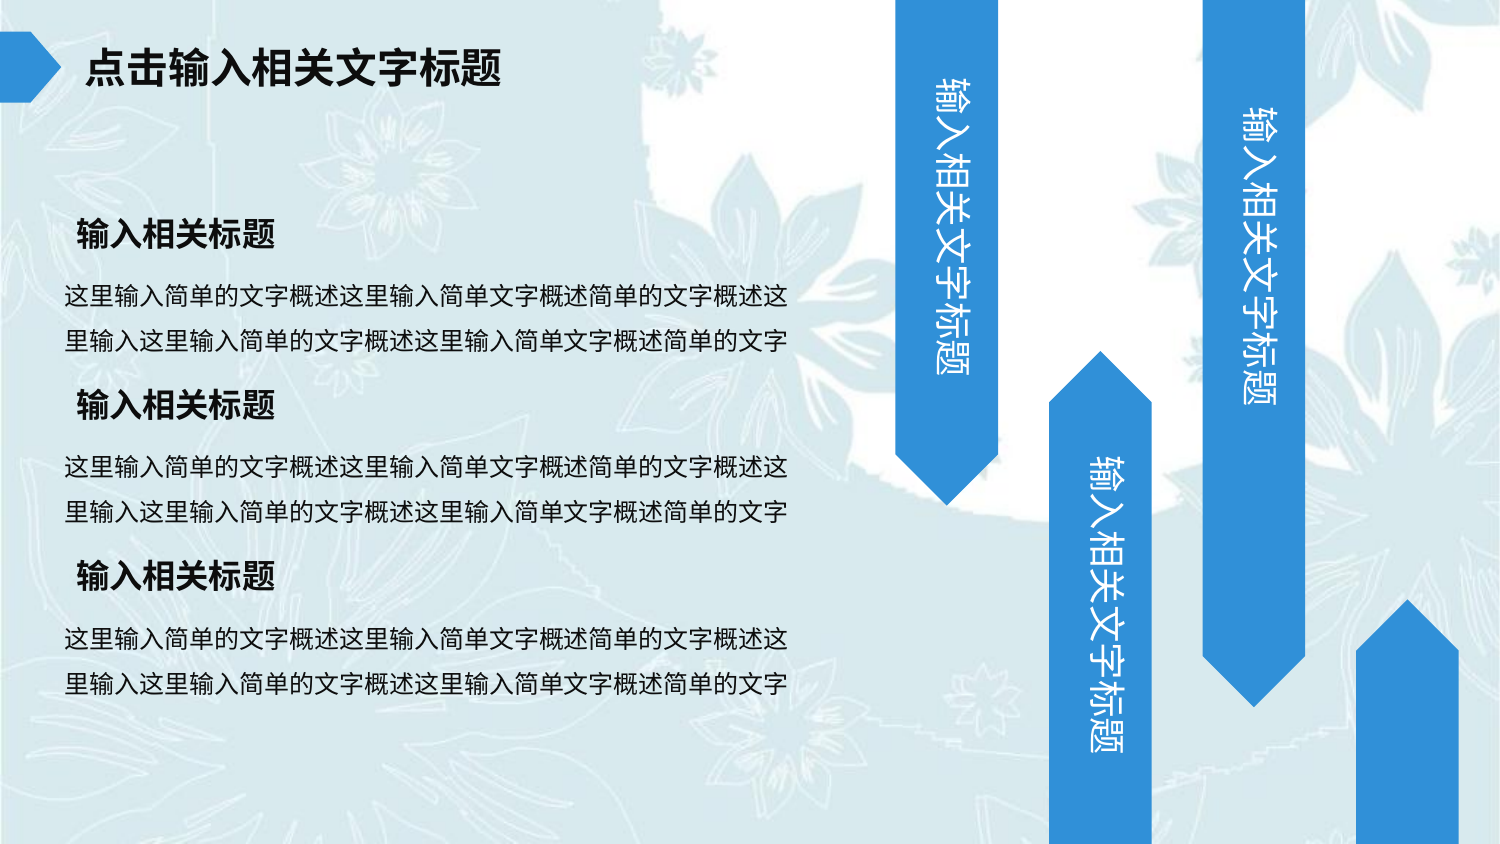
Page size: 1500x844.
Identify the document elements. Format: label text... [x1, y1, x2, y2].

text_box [1048, 350, 1152, 844]
text_box 这里输入简单的文字概述这里输入简单文字概述简单的文字概述这里输入这里输入简单的文字概述这里输入简单文字概述简单的文字 [49, 258, 809, 364]
text_box [0, 29, 63, 105]
text_box 这里输入简单的文字概述这里输入简单文字概述简单的文字概述这里输入这里输入简单的文字概述这里输入简单文字概述简单的文字 [49, 601, 809, 706]
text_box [895, 0, 999, 506]
picture [0, 0, 1500, 844]
text_box 输入相关标题 [61, 376, 393, 432]
text_box [1354, 597, 1461, 844]
text_box 输入相关标题 [61, 548, 393, 603]
text_box 输入相关标题 [61, 205, 393, 261]
text_box 点击输入相关文字标题 [70, 34, 518, 100]
text_box 这里输入简单的文字概述这里输入简单文字概述简单的文字概述这里输入这里输入简单的文字概述这里输入简单文字概述简单的文字 [49, 429, 809, 535]
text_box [1202, 0, 1306, 708]
